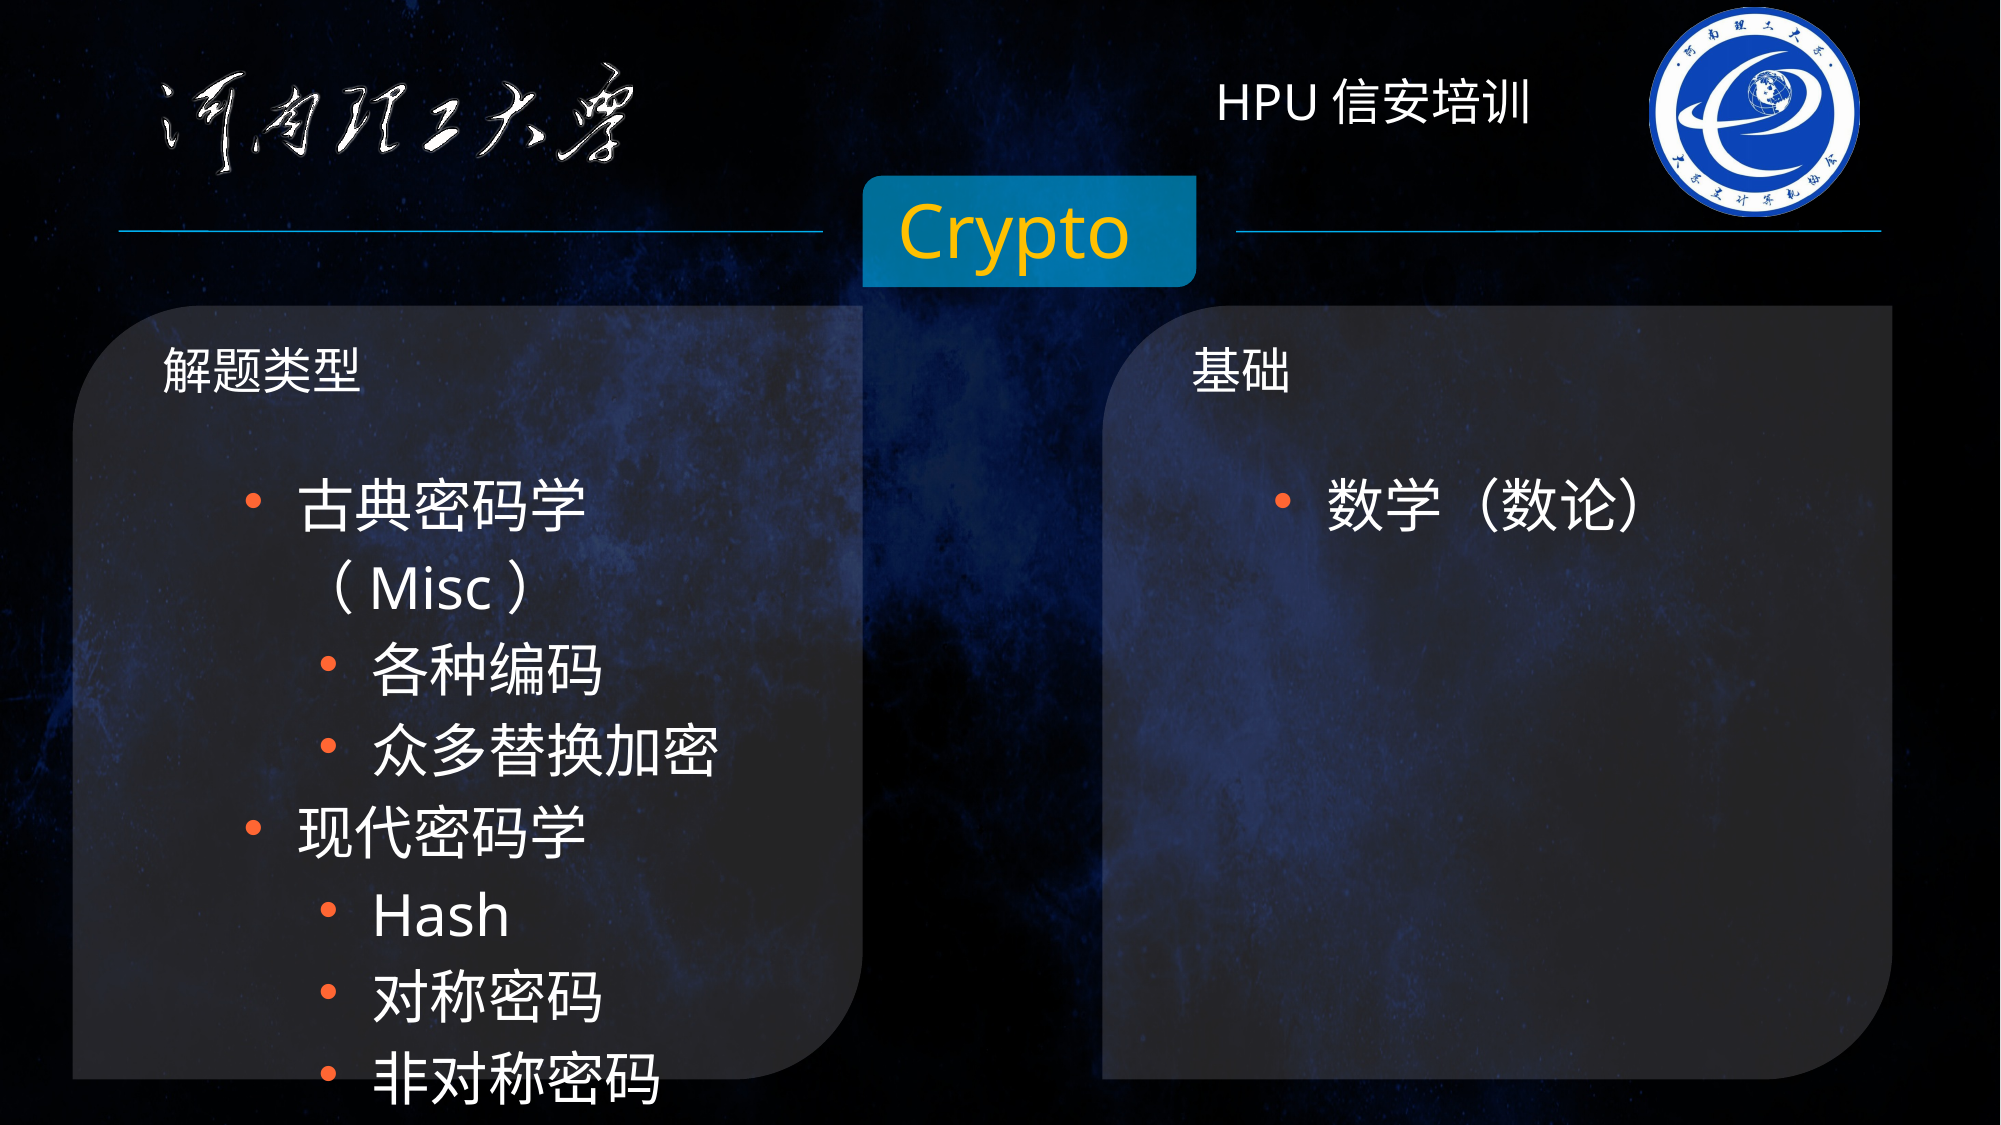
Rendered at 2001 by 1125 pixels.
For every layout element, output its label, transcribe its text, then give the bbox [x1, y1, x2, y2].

text_box 解题类型 [147, 332, 633, 408]
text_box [118, 175, 1882, 288]
text_box 古典密码学（Misc） 各种编码 众多替换加密 现代密码学 Hash 对称密码 非对称密码 [211, 449, 823, 1120]
text_box HPU信安培训 [1201, 62, 1811, 138]
text_box 基础 [1177, 332, 1663, 408]
picture [0, 0, 2001, 1125]
text_box 数学（数论） [1240, 449, 1853, 547]
text_box [70, 303, 865, 1082]
text_box [1100, 303, 1895, 1082]
